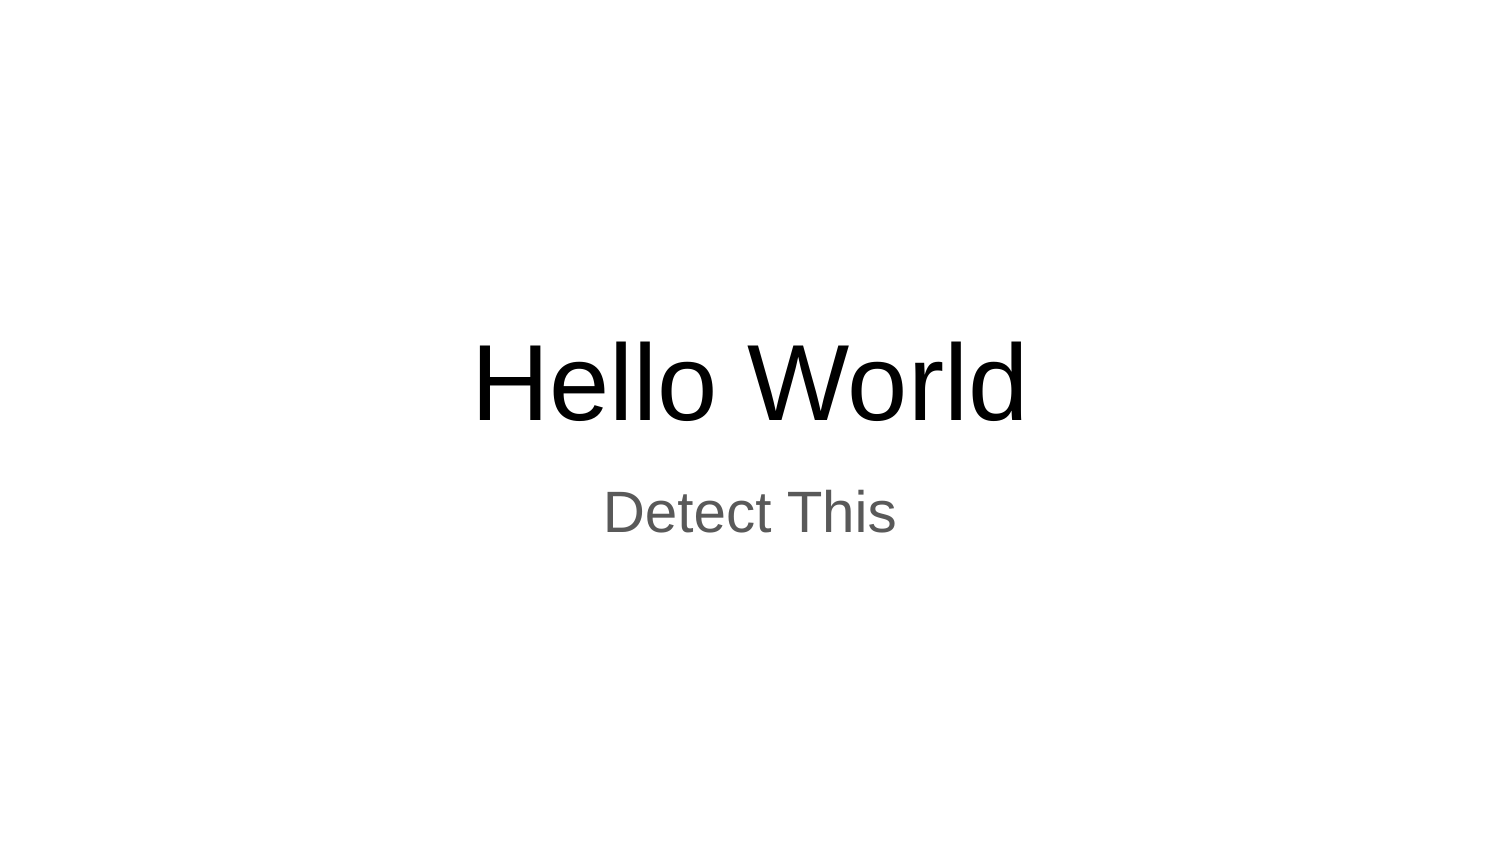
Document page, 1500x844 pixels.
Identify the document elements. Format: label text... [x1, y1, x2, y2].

subtitle Detect This [51, 464, 1449, 595]
title Hello World [51, 122, 1449, 459]
